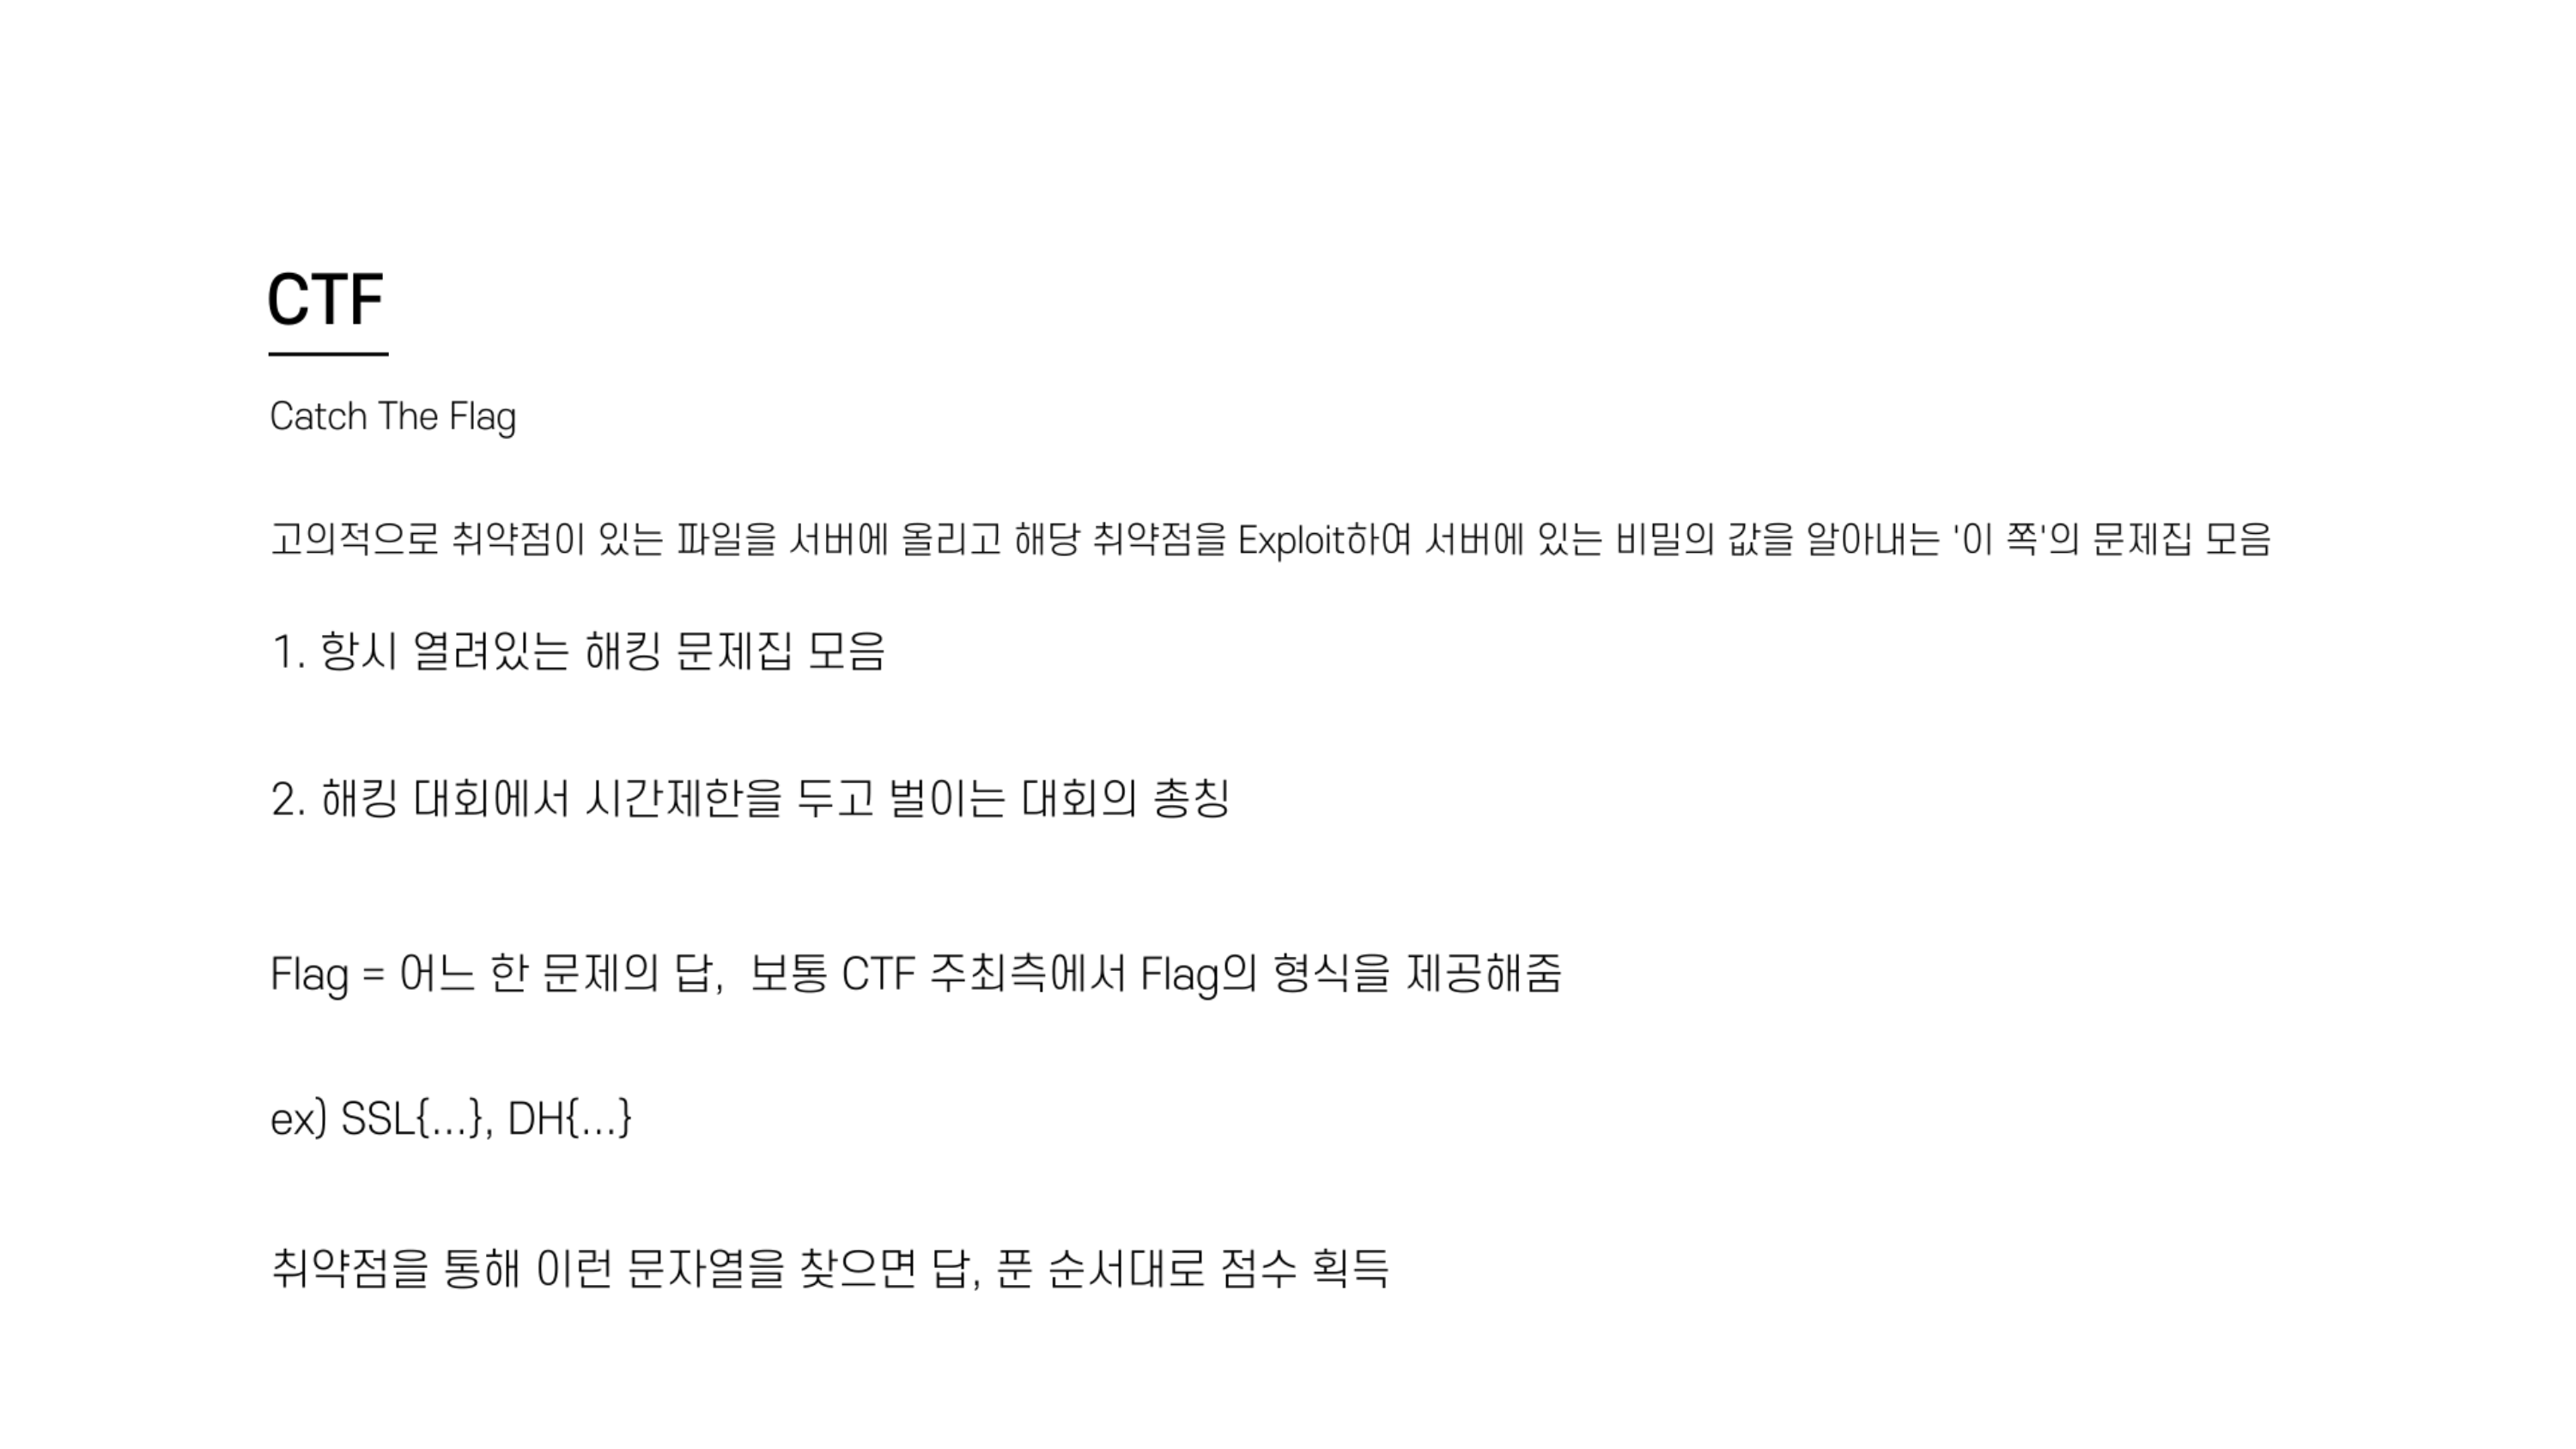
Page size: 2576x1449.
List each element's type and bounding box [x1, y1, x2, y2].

picture [264, 937, 1583, 1167]
picture [264, 1233, 1407, 1310]
picture [264, 615, 908, 701]
picture [264, 386, 2290, 583]
text_box [268, 347, 389, 361]
picture [264, 762, 1251, 848]
picture [257, 245, 415, 355]
